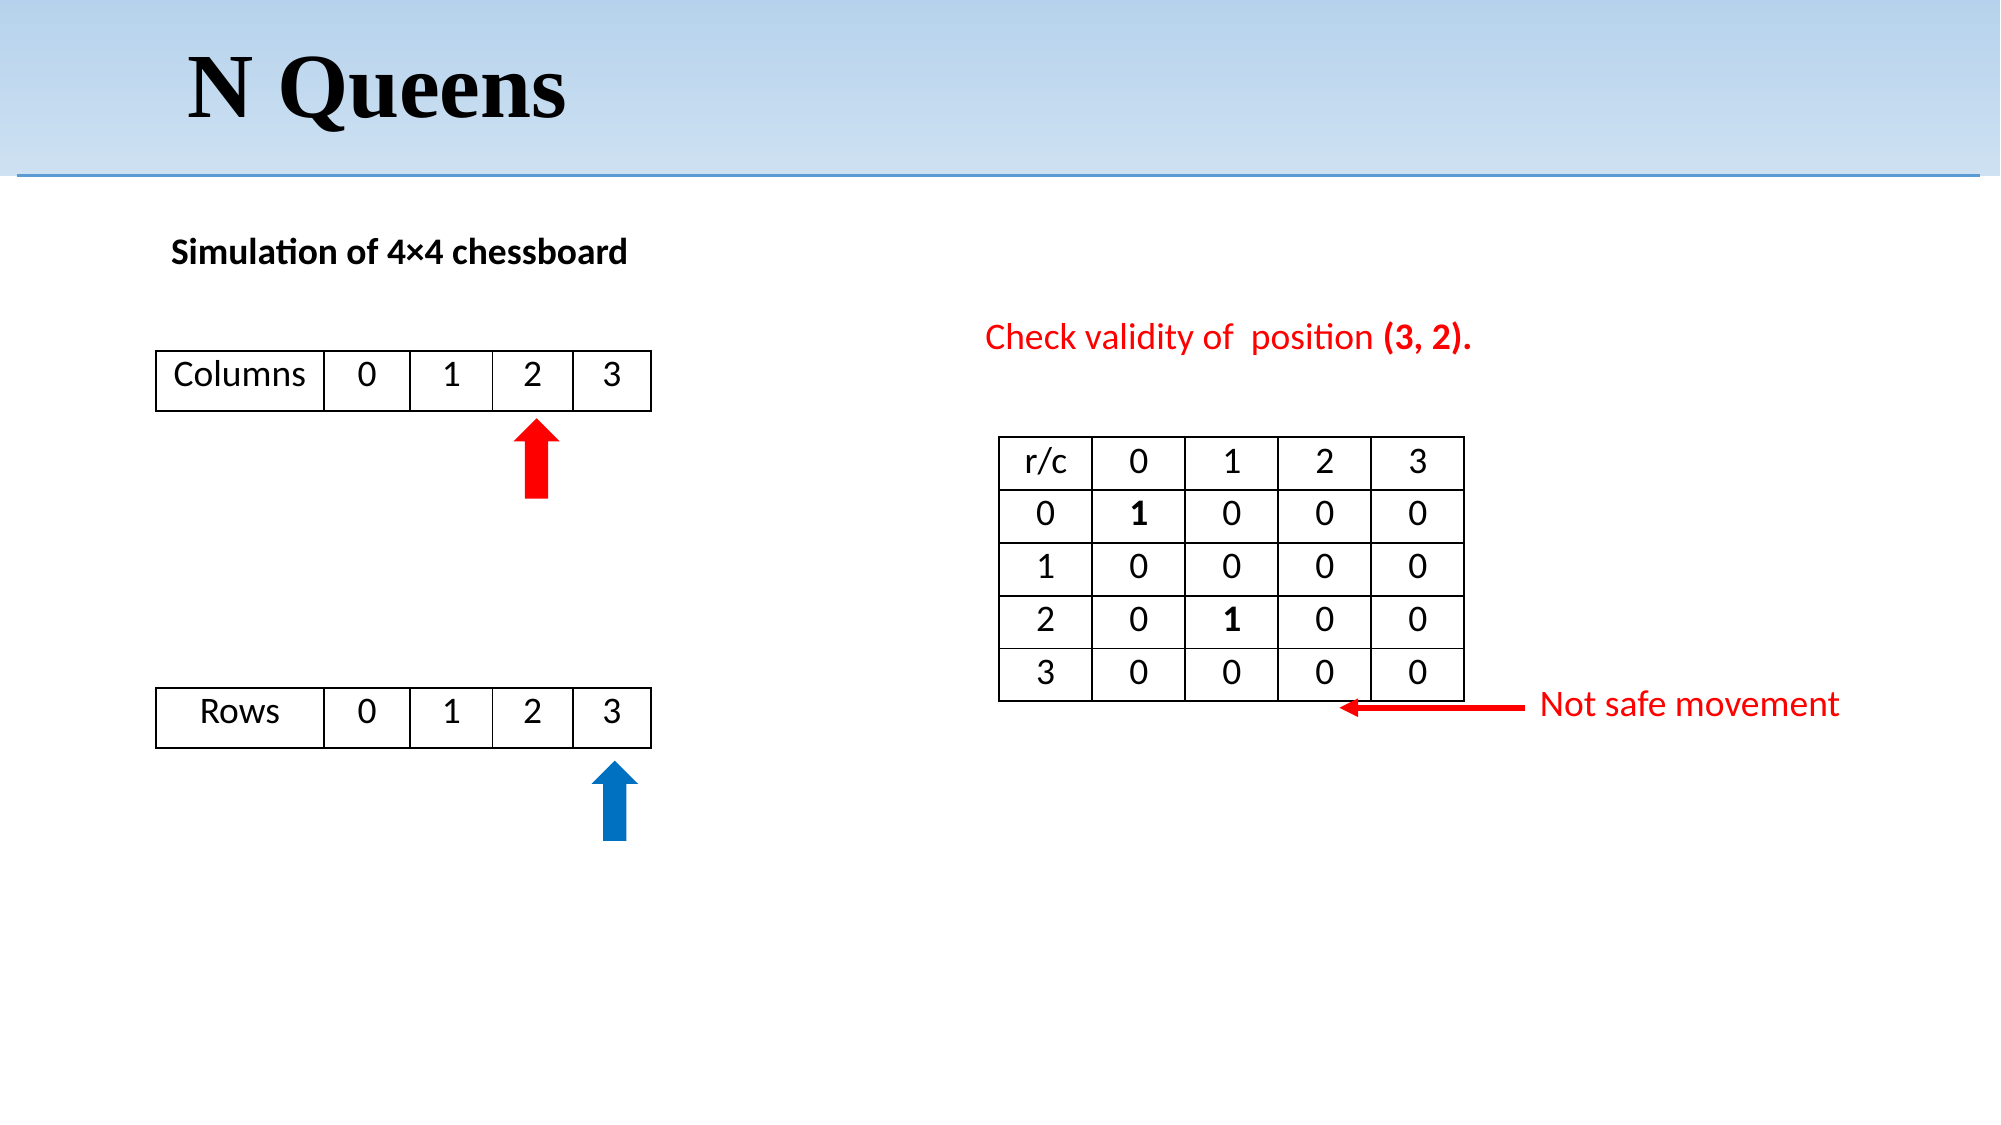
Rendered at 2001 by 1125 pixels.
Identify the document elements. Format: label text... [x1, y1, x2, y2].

table_cell 0 [1372, 649, 1463, 700]
table_cell 0 [1279, 597, 1370, 648]
table_header 0 [325, 689, 409, 747]
table_header 2 [493, 352, 572, 410]
table_header 2 [1279, 438, 1370, 489]
table_cell 0 [1279, 649, 1370, 700]
table_cell 0 [1279, 491, 1370, 542]
table_header 3 [1372, 438, 1463, 489]
table_header r/c [1000, 438, 1091, 489]
table_cell 0 [1186, 649, 1277, 700]
table_cell 0 [1093, 649, 1184, 700]
table_cell 3 [1000, 649, 1091, 700]
table_cell 0 [1093, 597, 1184, 648]
text_box Simulation of 4×4 chessboard [156, 219, 1380, 280]
table_cell 0 [1186, 544, 1277, 595]
text_box [589, 759, 641, 842]
table_header 0 [1093, 438, 1184, 489]
table_cell 0 [1372, 491, 1463, 542]
table_cell 0 [1093, 544, 1184, 595]
table_header 0 [325, 352, 409, 410]
table_cell 0 [1000, 491, 1091, 542]
table_header 1 [411, 689, 492, 747]
table_header 1 [1186, 438, 1277, 489]
table_header 1 [411, 352, 492, 410]
title N Queens [0, 0, 2000, 176]
table_header 2 [493, 689, 572, 747]
table_cell 0 [1372, 544, 1463, 595]
table_cell 1 [1186, 597, 1277, 648]
table_cell 0 [1279, 544, 1370, 595]
table_header Columns [157, 352, 323, 410]
table_header 3 [574, 689, 650, 747]
table_cell 1 [1093, 491, 1184, 542]
text_box Not safe movement [1525, 671, 1958, 732]
table_cell 0 [1372, 597, 1463, 648]
table_header 3 [574, 352, 650, 410]
table_header Rows [157, 689, 323, 747]
text_box [510, 416, 563, 500]
text_box Check validity of position (3, 2). [970, 304, 1789, 364]
table_cell 2 [1000, 597, 1091, 648]
table_cell 1 [1000, 544, 1091, 595]
table_cell 0 [1186, 491, 1277, 542]
